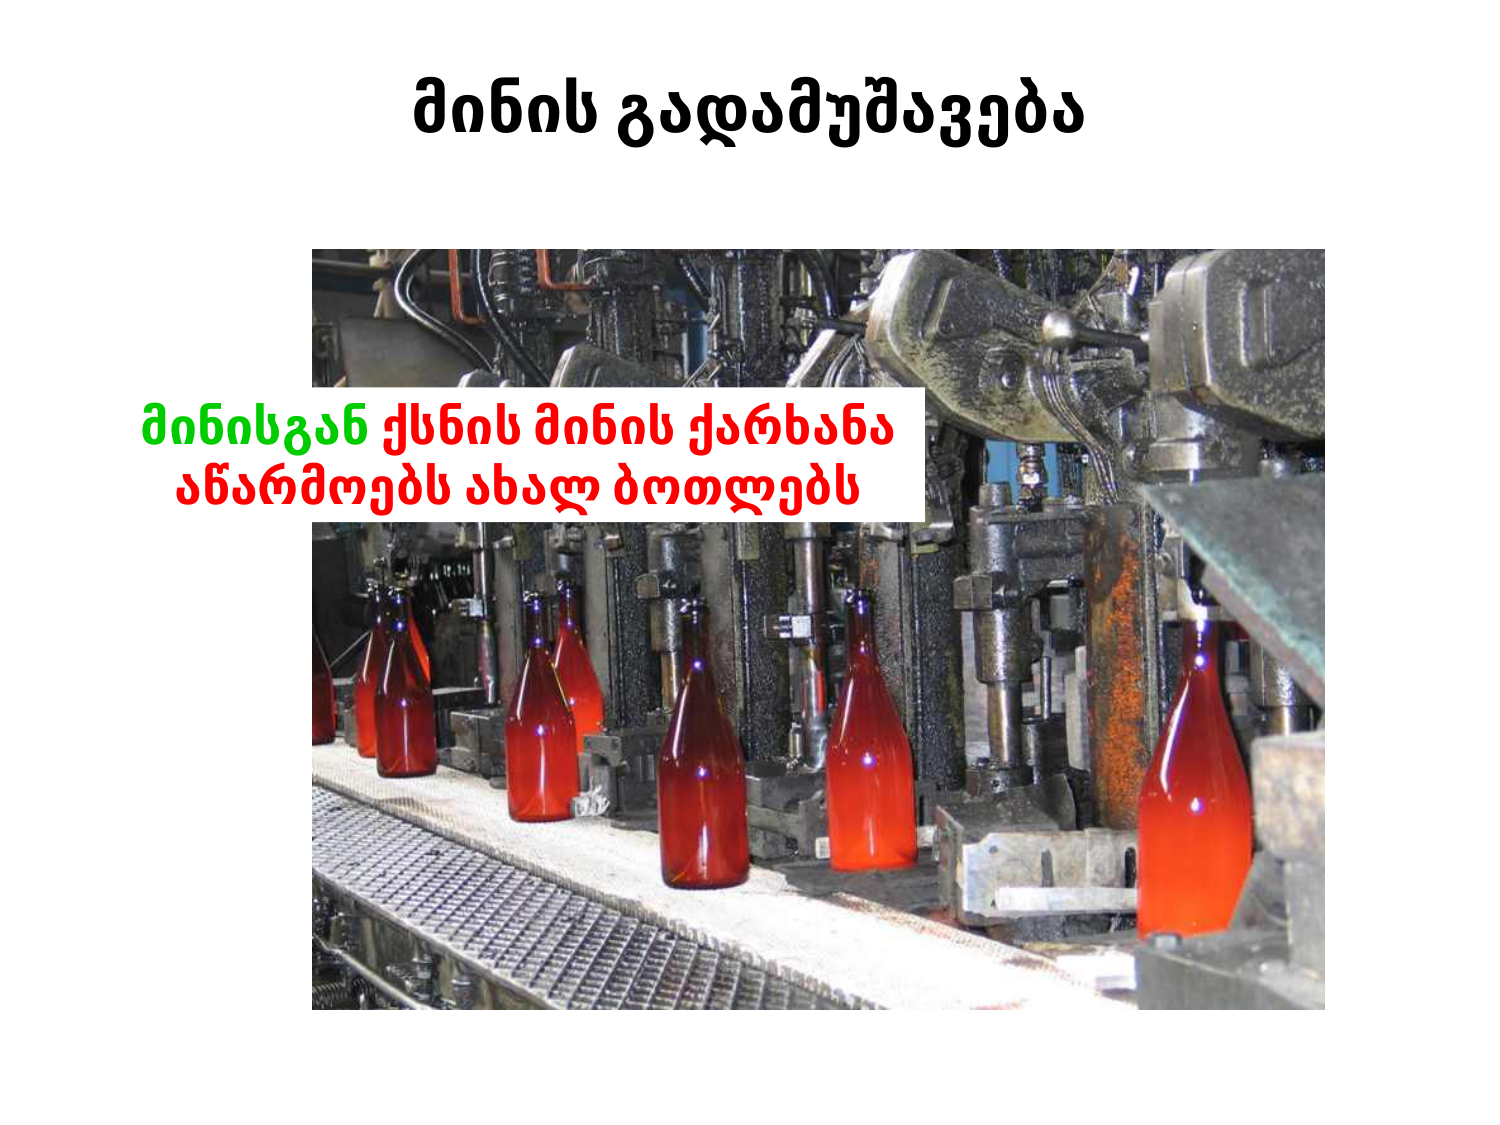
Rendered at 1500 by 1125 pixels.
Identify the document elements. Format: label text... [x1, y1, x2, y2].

picture [312, 249, 1326, 1010]
title მინის გადამუშავება [75, 12, 1425, 200]
text_box მინისგან ქსნის მინის ქარხანა აწარმოებს ახალ ბოთლებს [112, 387, 307, 523]
